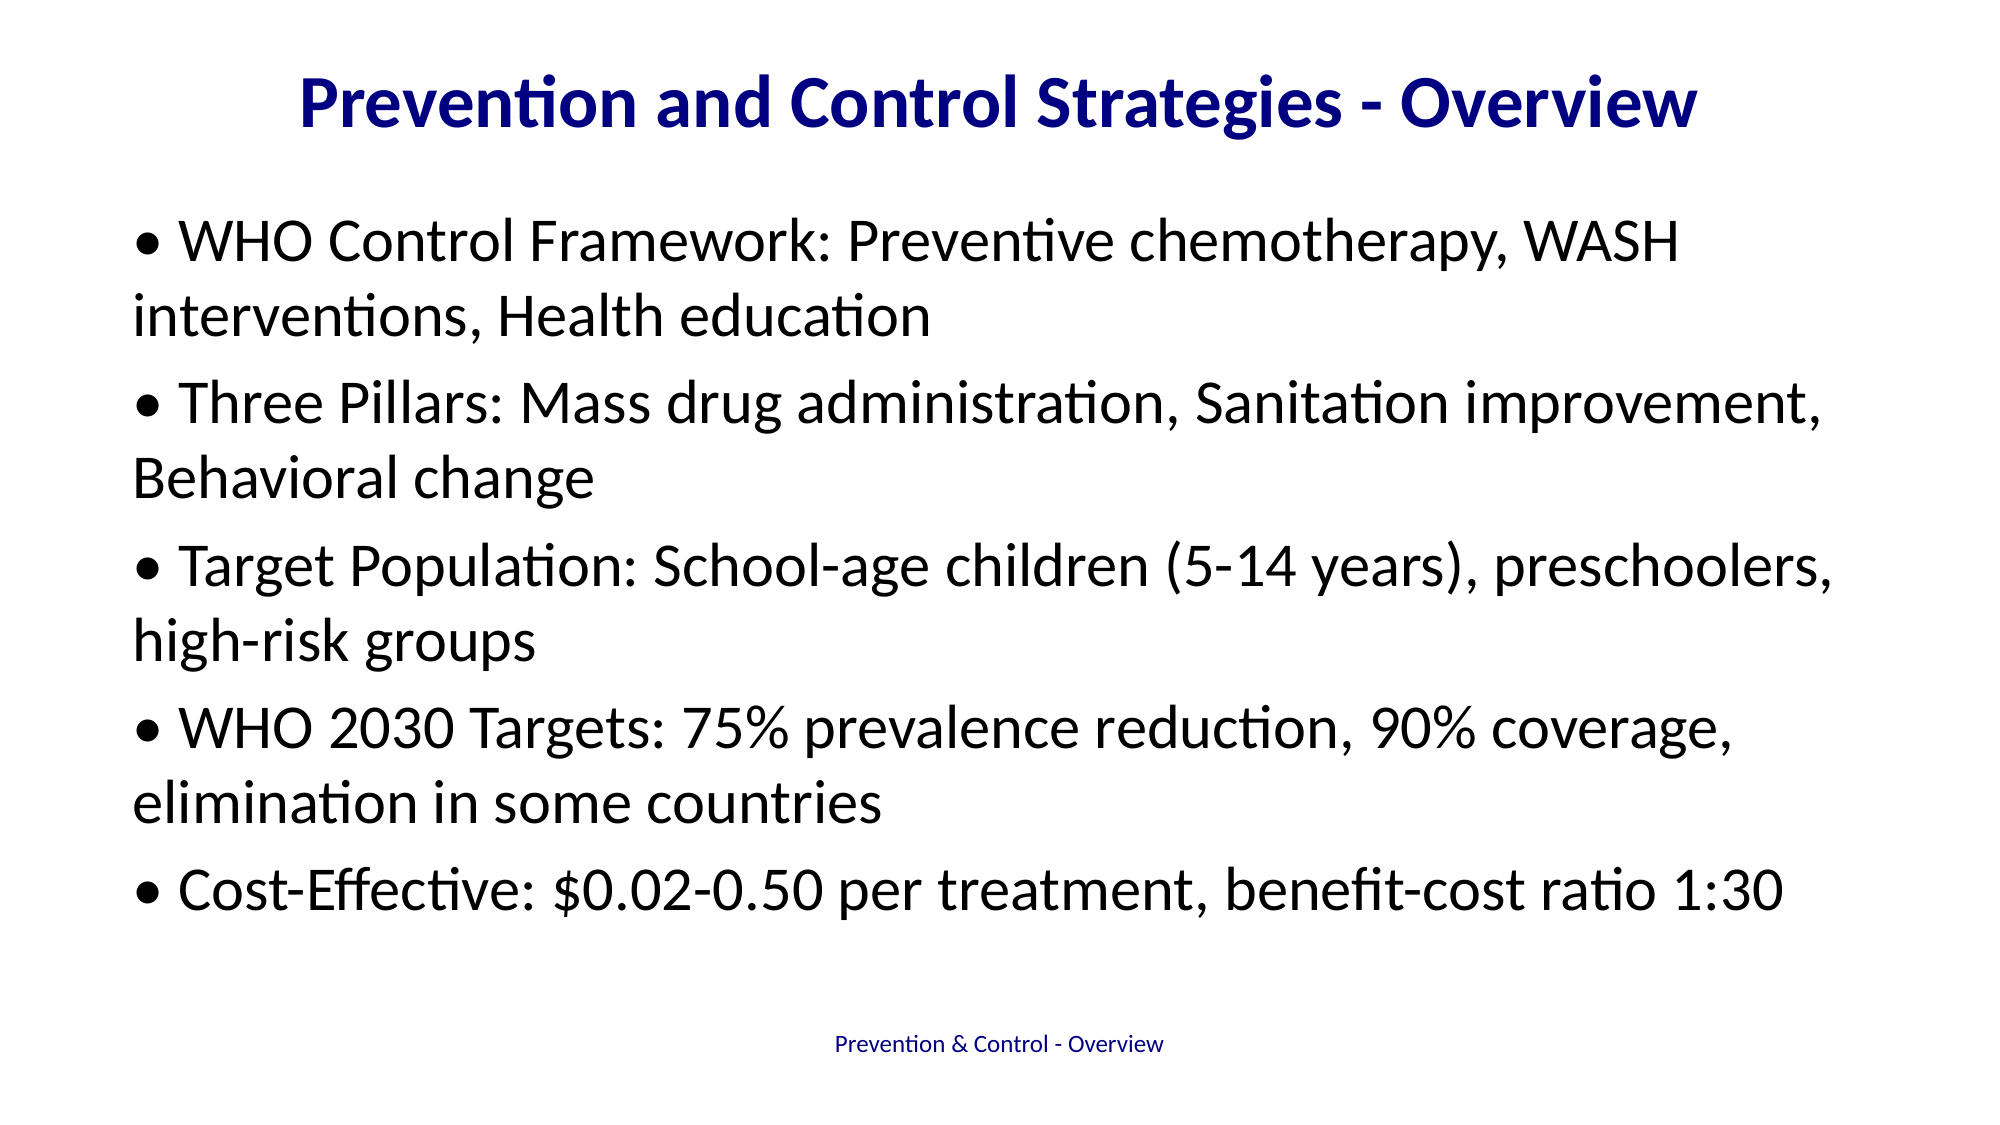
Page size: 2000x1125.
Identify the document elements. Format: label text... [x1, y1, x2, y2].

list • WHO Control Framework: Preventive chemotherapy, WASH interventions, Health education • Three Pillars: Mass drug administration, Sanitation improvement, Behavioral change • Target Population: School-age children (5-14 years), preschoolers, high-risk groups • WHO 2030 Targets: 75% prevalence reduction, 90% coverage, elimination in some countries • Cost-Effective: $0.02-0.50 per treatment, benefit-cost ratio 1:30 [117, 191, 1925, 1020]
text_box Prevention & Control - Overview [820, 1020, 1180, 1065]
title Prevention and Control Strategies - Overview [0, 0, 2000, 196]
